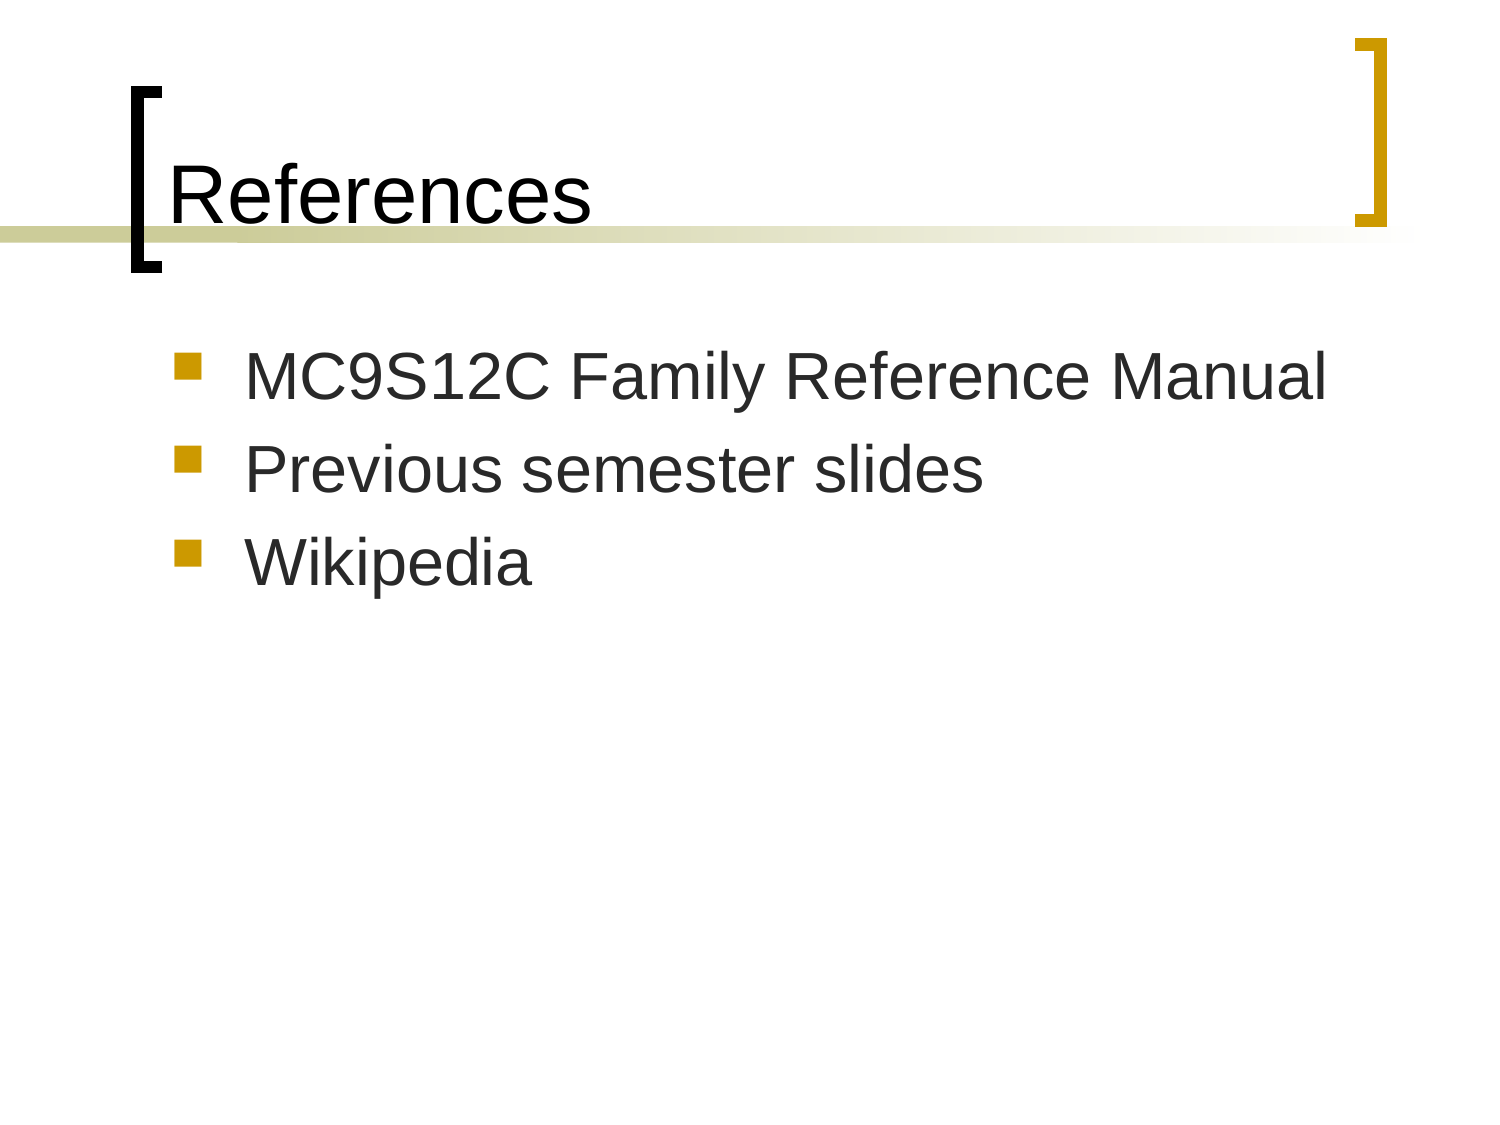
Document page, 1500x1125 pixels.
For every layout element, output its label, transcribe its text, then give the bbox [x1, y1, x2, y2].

list MC9S12C Family Reference Manual Previous semester slides Wikipedia [155, 324, 1413, 1000]
title References [152, 15, 1328, 248]
